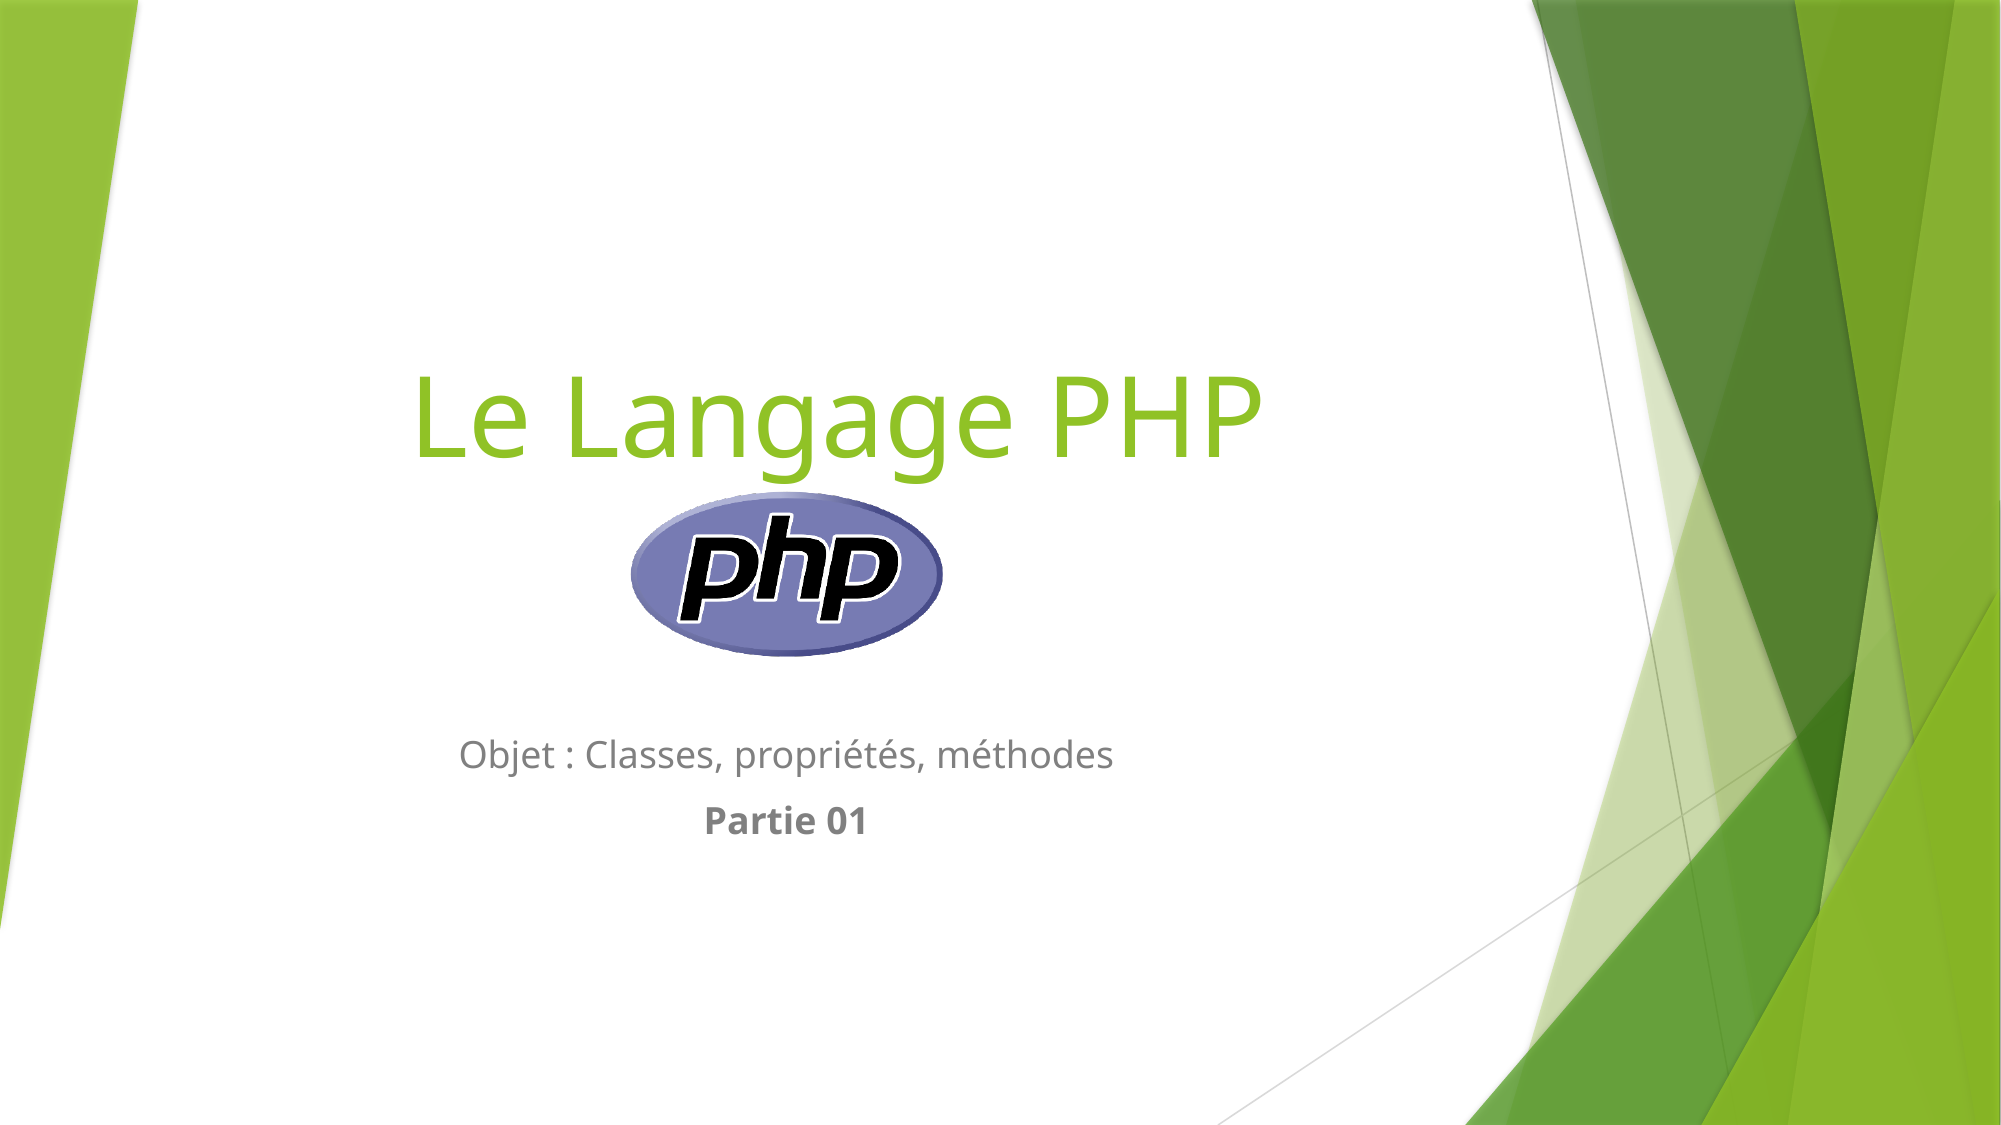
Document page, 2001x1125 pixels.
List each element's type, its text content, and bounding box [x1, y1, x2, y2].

subtitle Objet : Classes, propriétés, méthodes Partie 01 [394, 723, 1179, 904]
title Le Langage PHP [345, 217, 1282, 488]
picture [626, 486, 948, 661]
